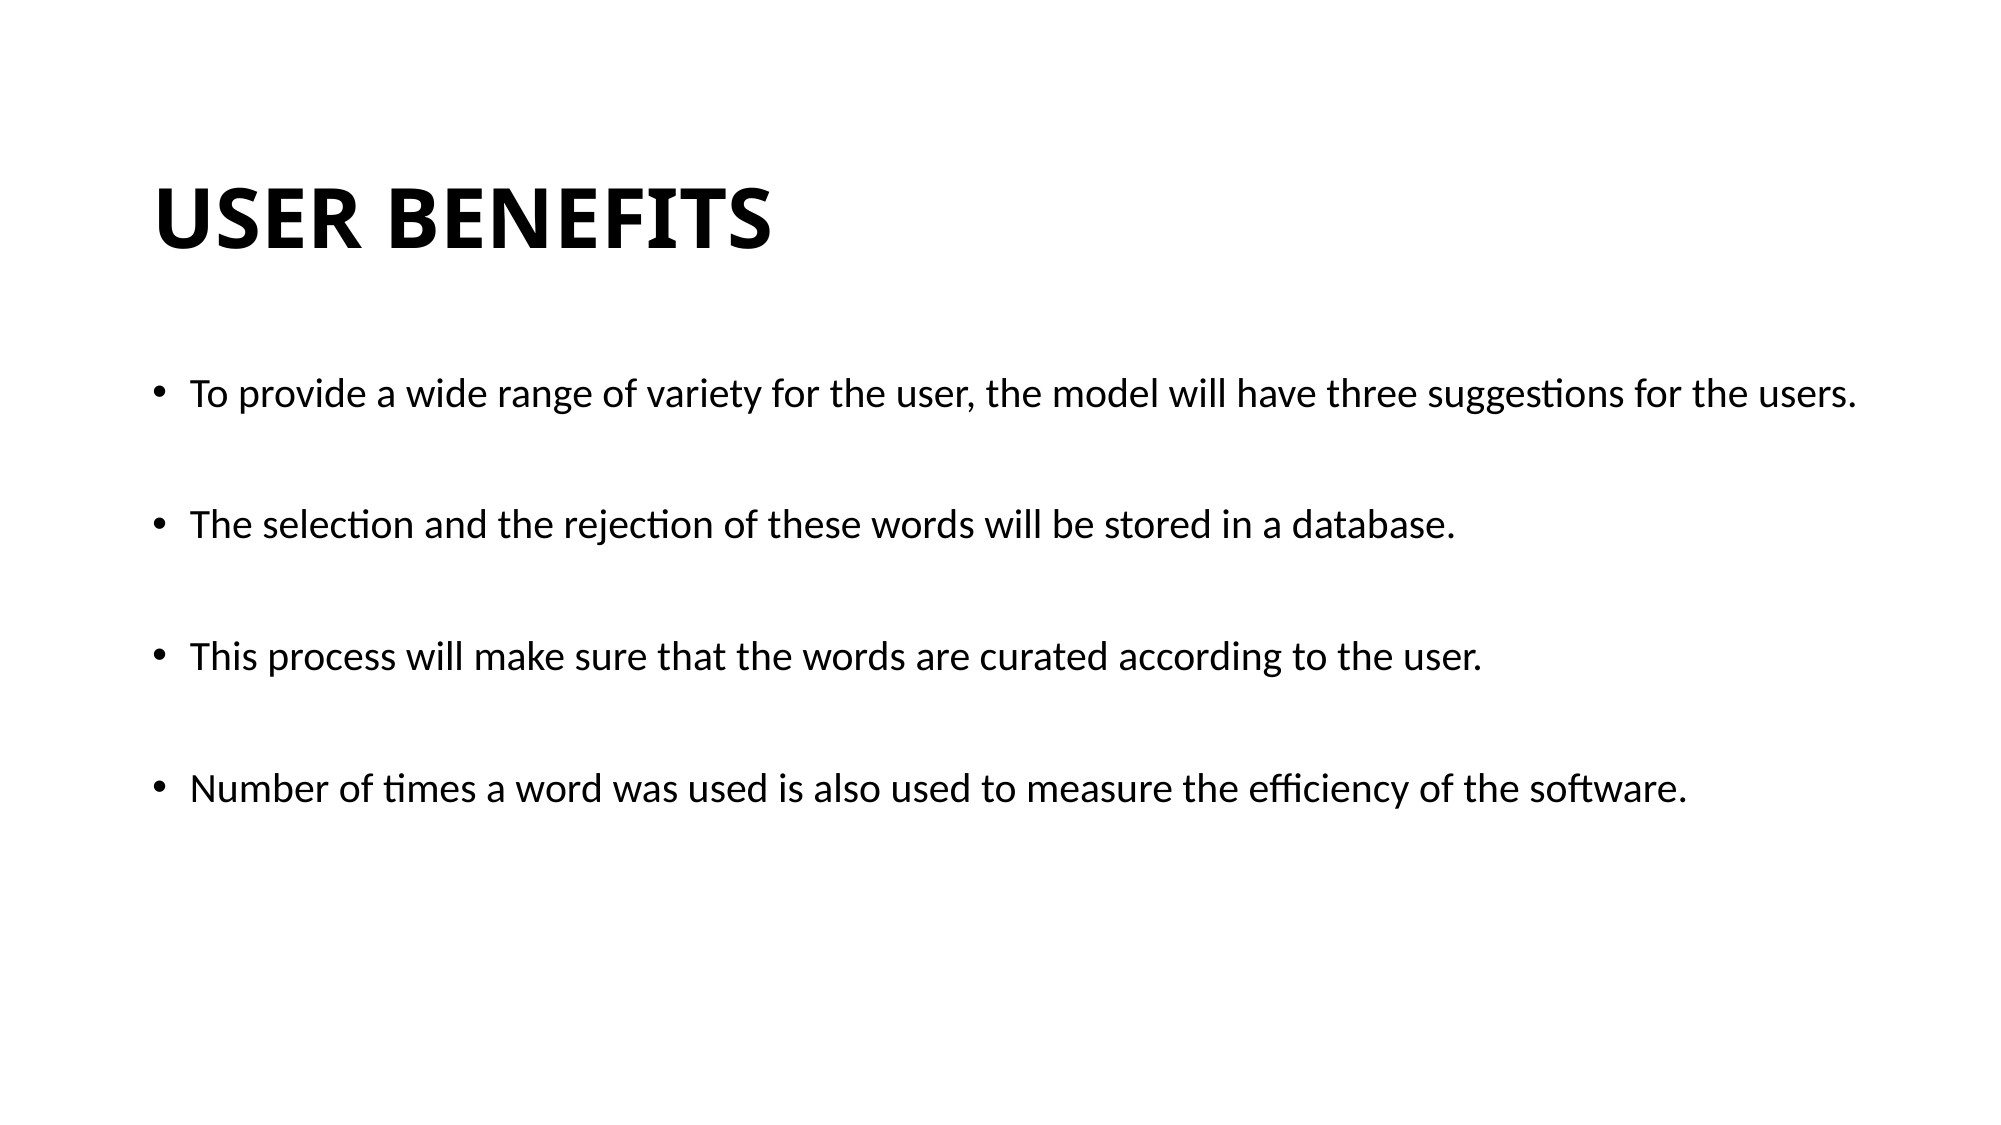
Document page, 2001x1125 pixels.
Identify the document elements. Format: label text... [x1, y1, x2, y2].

title USER BENEFITS [137, 113, 1863, 331]
list To provide a wide range of variety for the user, the model will have three suggestions for the users. The selection and the rejection of these words will be stored in a database. This process will make sure that the words are curated according to the user. Number of times a word was used is also used to measure the efficiency of the software. [137, 363, 1959, 1078]
